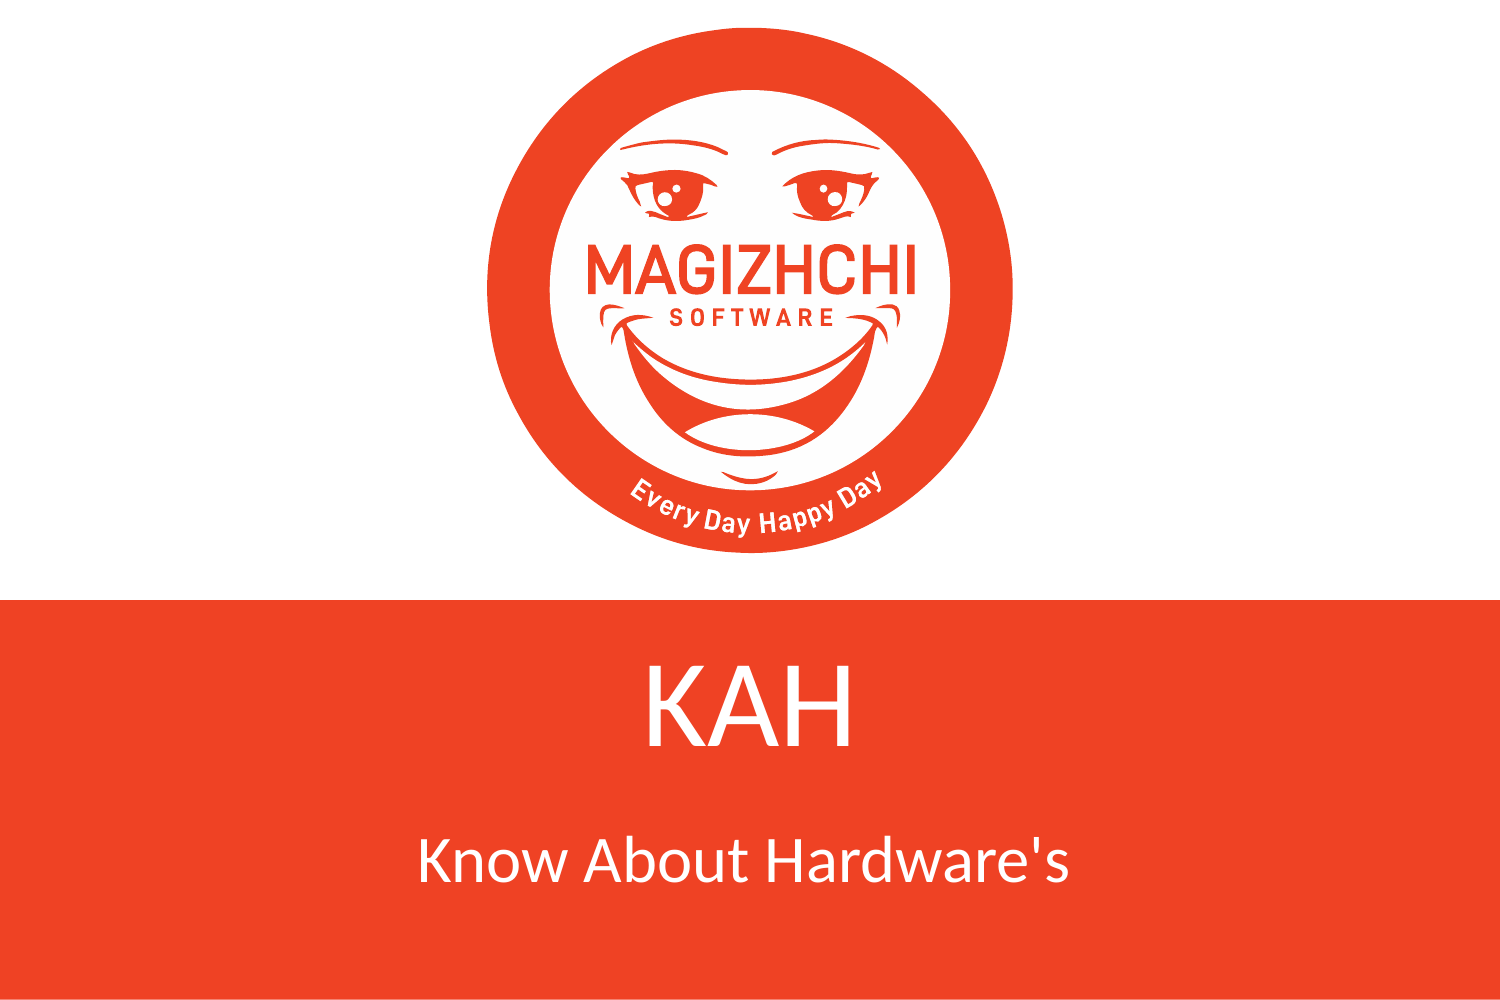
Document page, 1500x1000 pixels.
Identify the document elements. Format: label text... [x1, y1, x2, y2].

title KAH [0, 631, 1500, 791]
subtitle Know About Hardware's [88, 808, 1400, 878]
